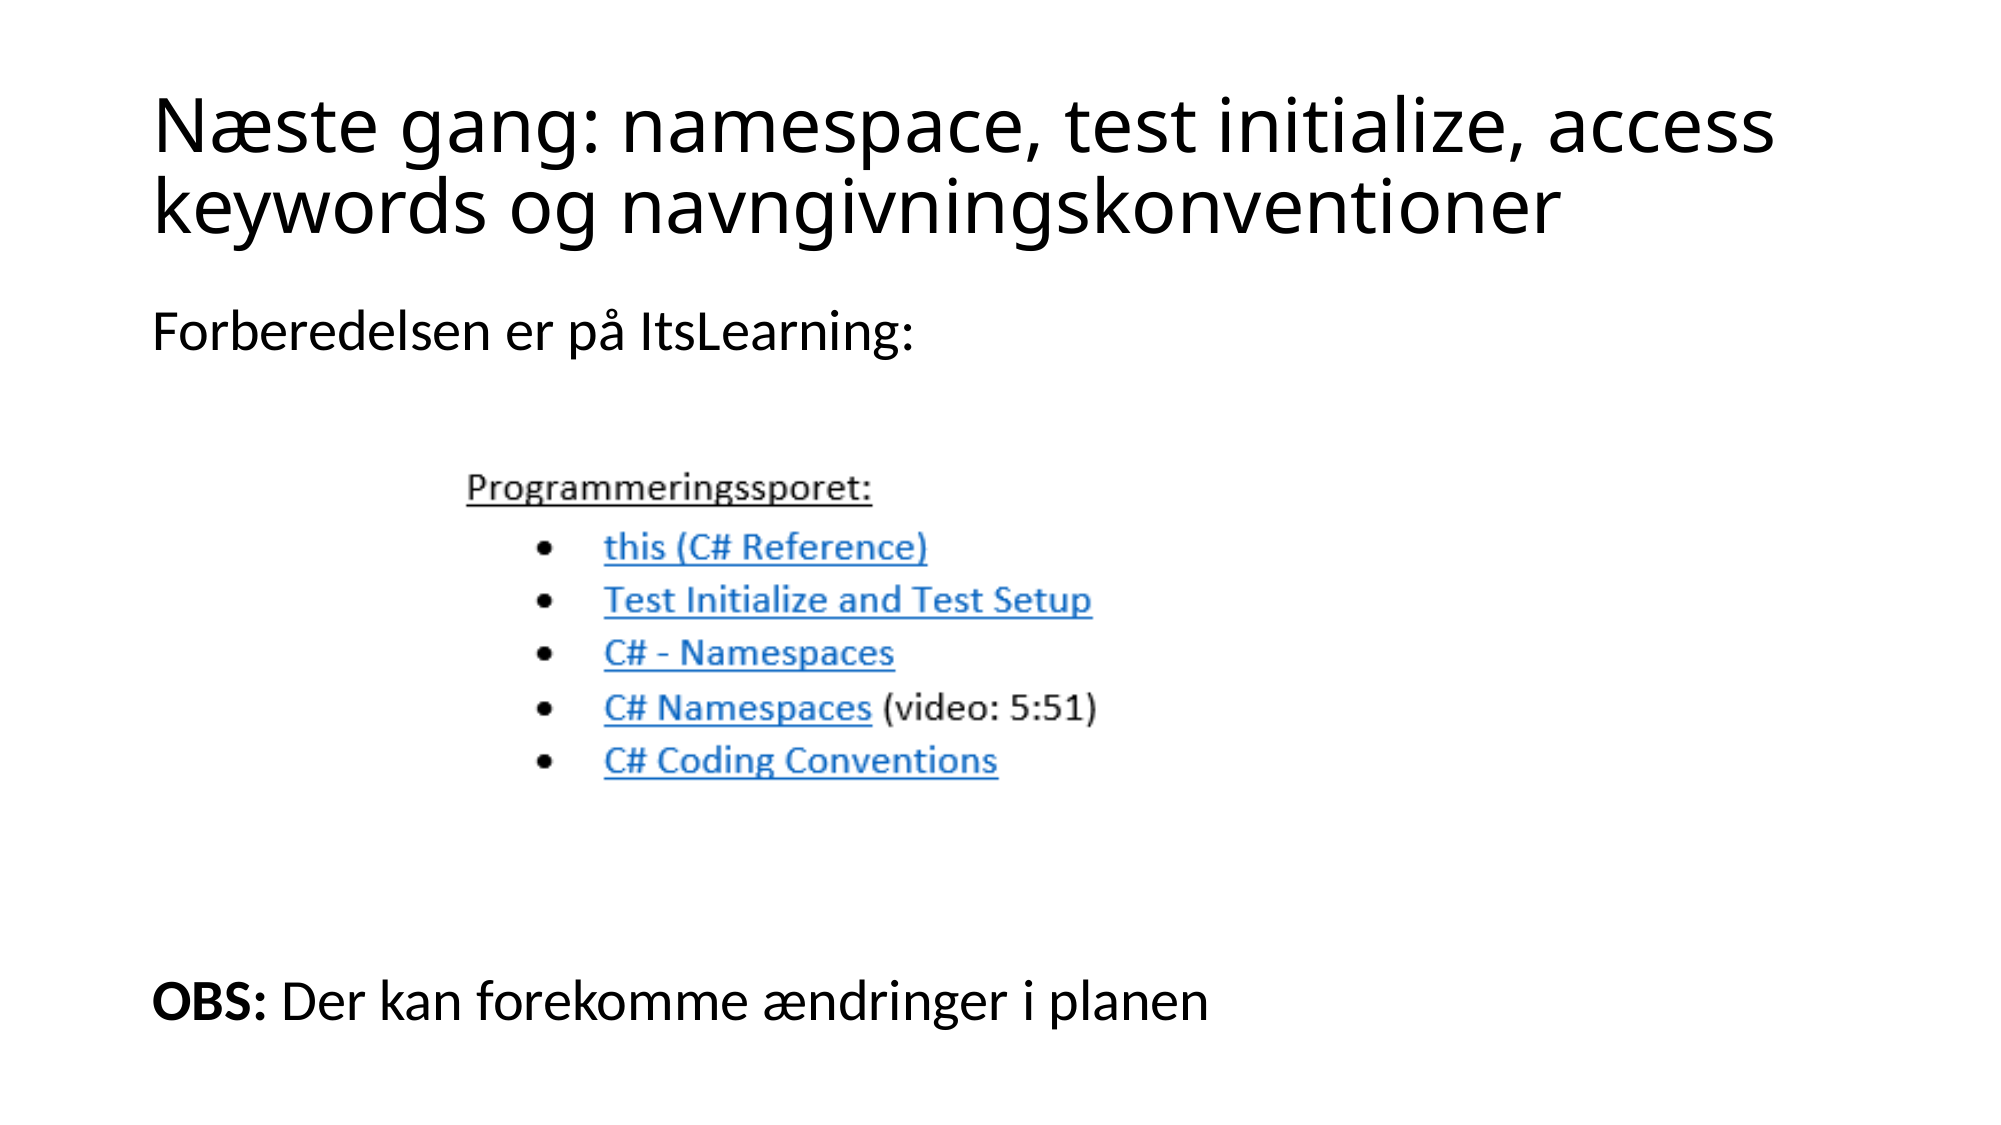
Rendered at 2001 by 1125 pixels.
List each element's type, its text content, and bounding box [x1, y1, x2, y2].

picture [460, 465, 1128, 801]
list Forberedelsen er på ItsLearning: OBS: Der kan forekomme ændringer i planen [137, 292, 1863, 1066]
title Næste gang: namespace, test initialize, access keywords og navngivningskonventioner [137, 59, 1863, 278]
